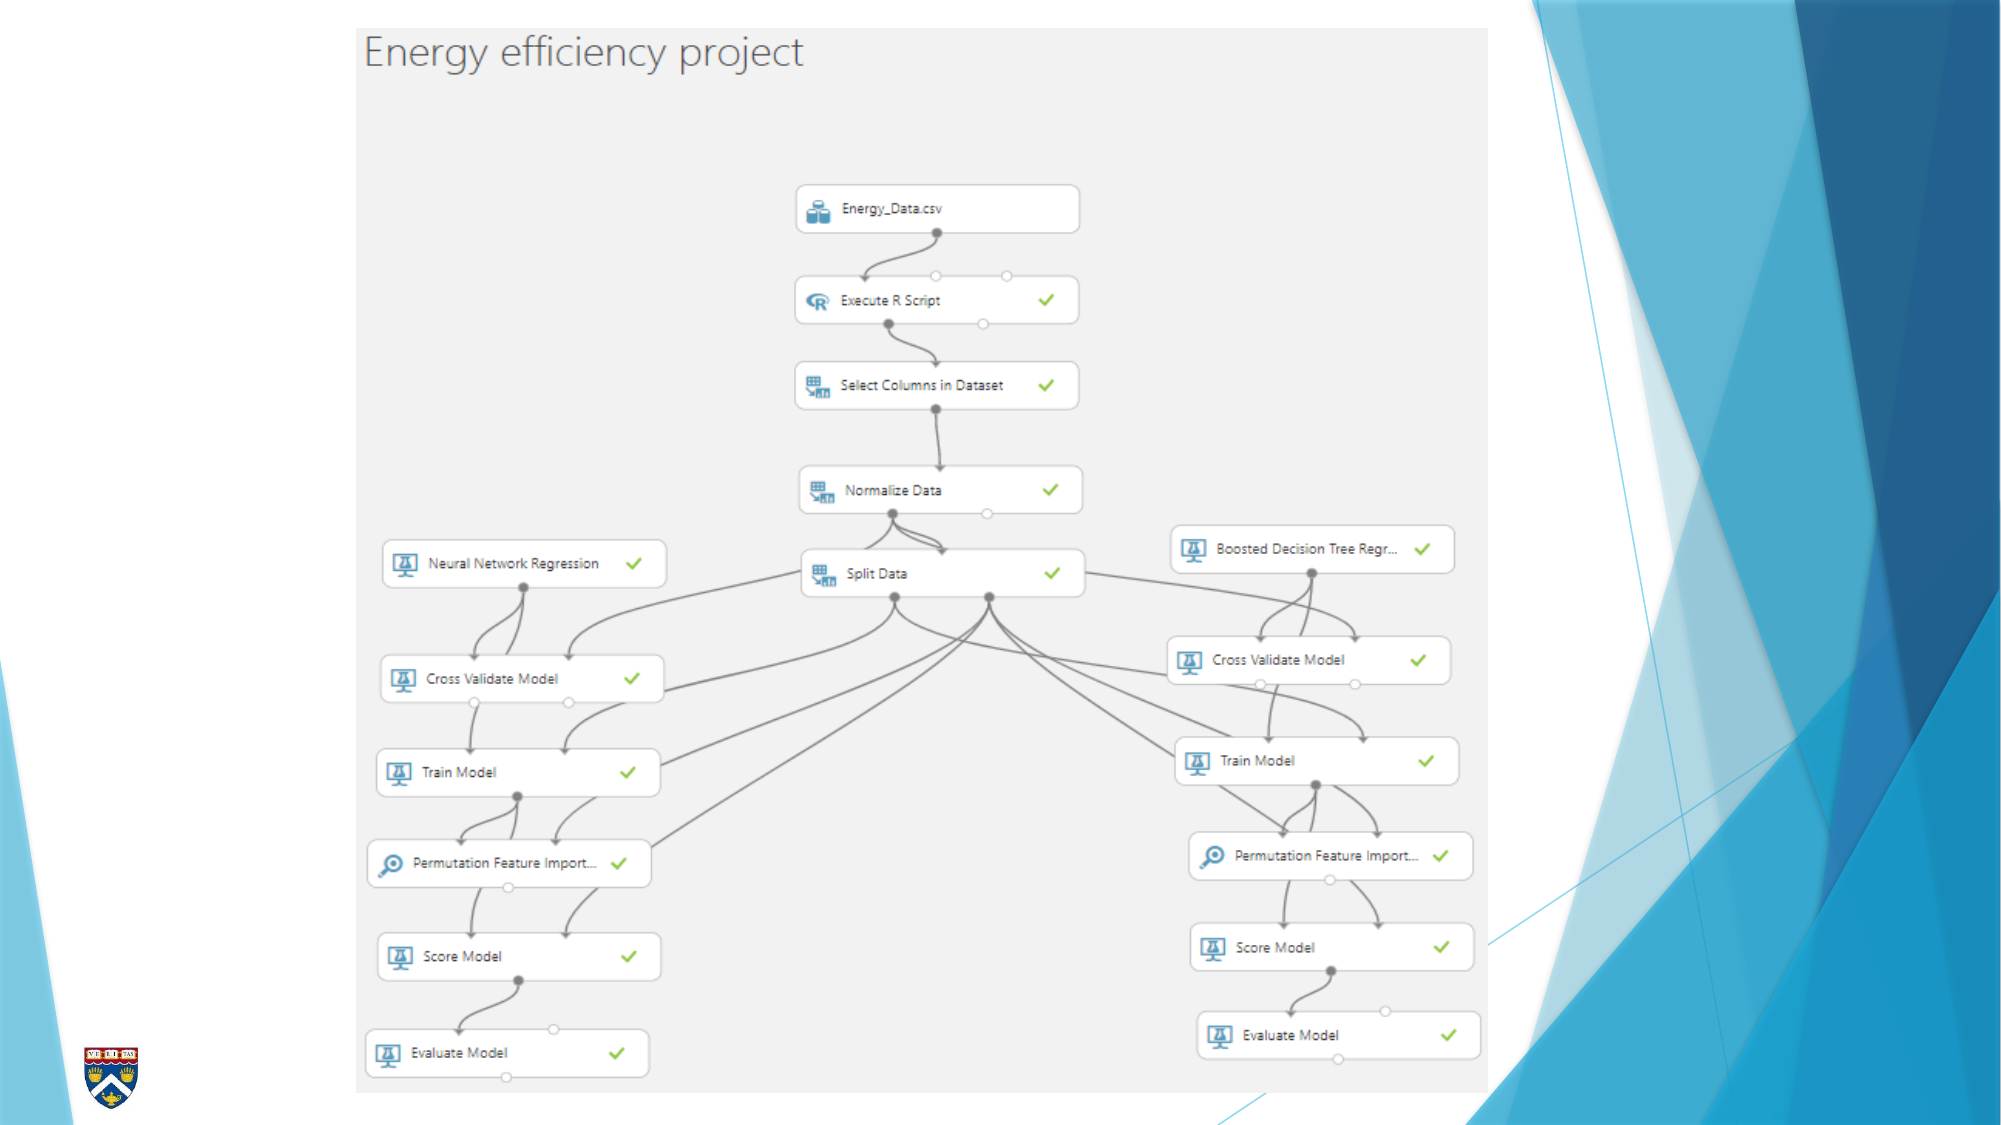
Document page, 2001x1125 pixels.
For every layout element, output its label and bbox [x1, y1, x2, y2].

picture [77, 1044, 145, 1112]
picture [355, 28, 1488, 1094]
